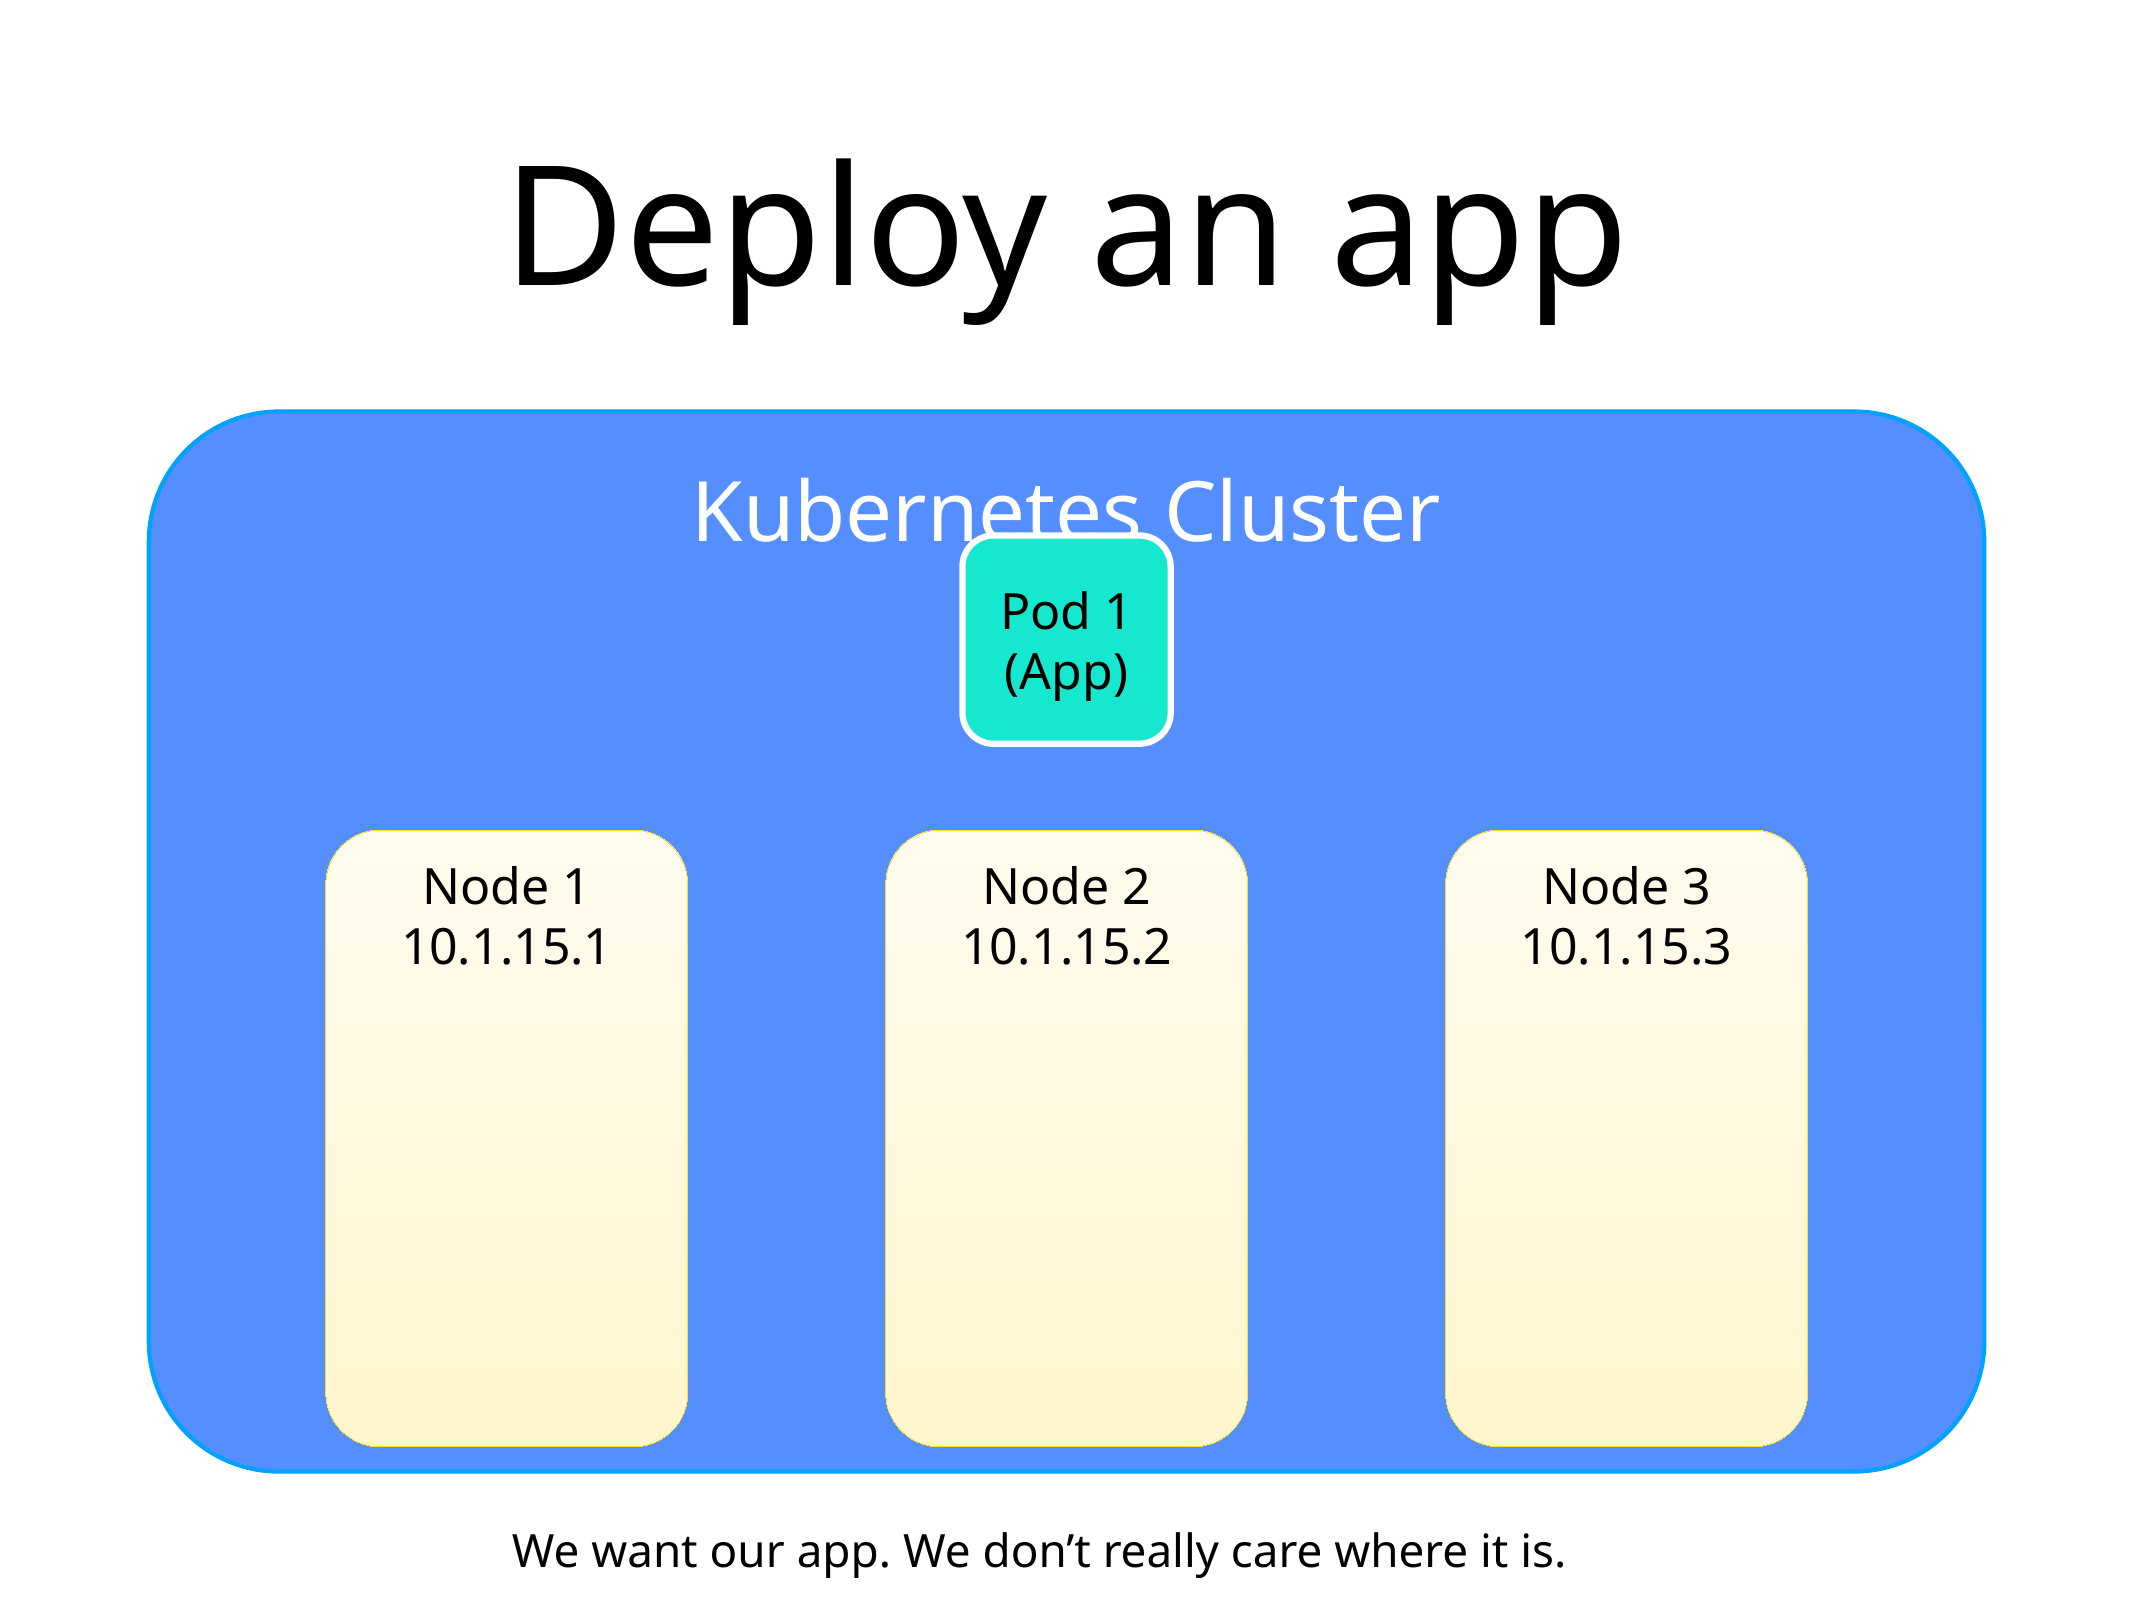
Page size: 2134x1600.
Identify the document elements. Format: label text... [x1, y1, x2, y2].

text_box Pod 1 (App) [962, 535, 1171, 744]
text_box We want our app. We don’t really care where it is. [503, 1503, 1576, 1585]
text_box Node 2 10.1.15.2 [885, 830, 1248, 1447]
text_box Kubernetes Cluster [148, 411, 1985, 1472]
title Deploy an app [155, 41, 1978, 397]
text_box Node 1 10.1.15.1 [325, 830, 688, 1447]
text_box Node 3 10.1.15.3 [1445, 830, 1808, 1447]
